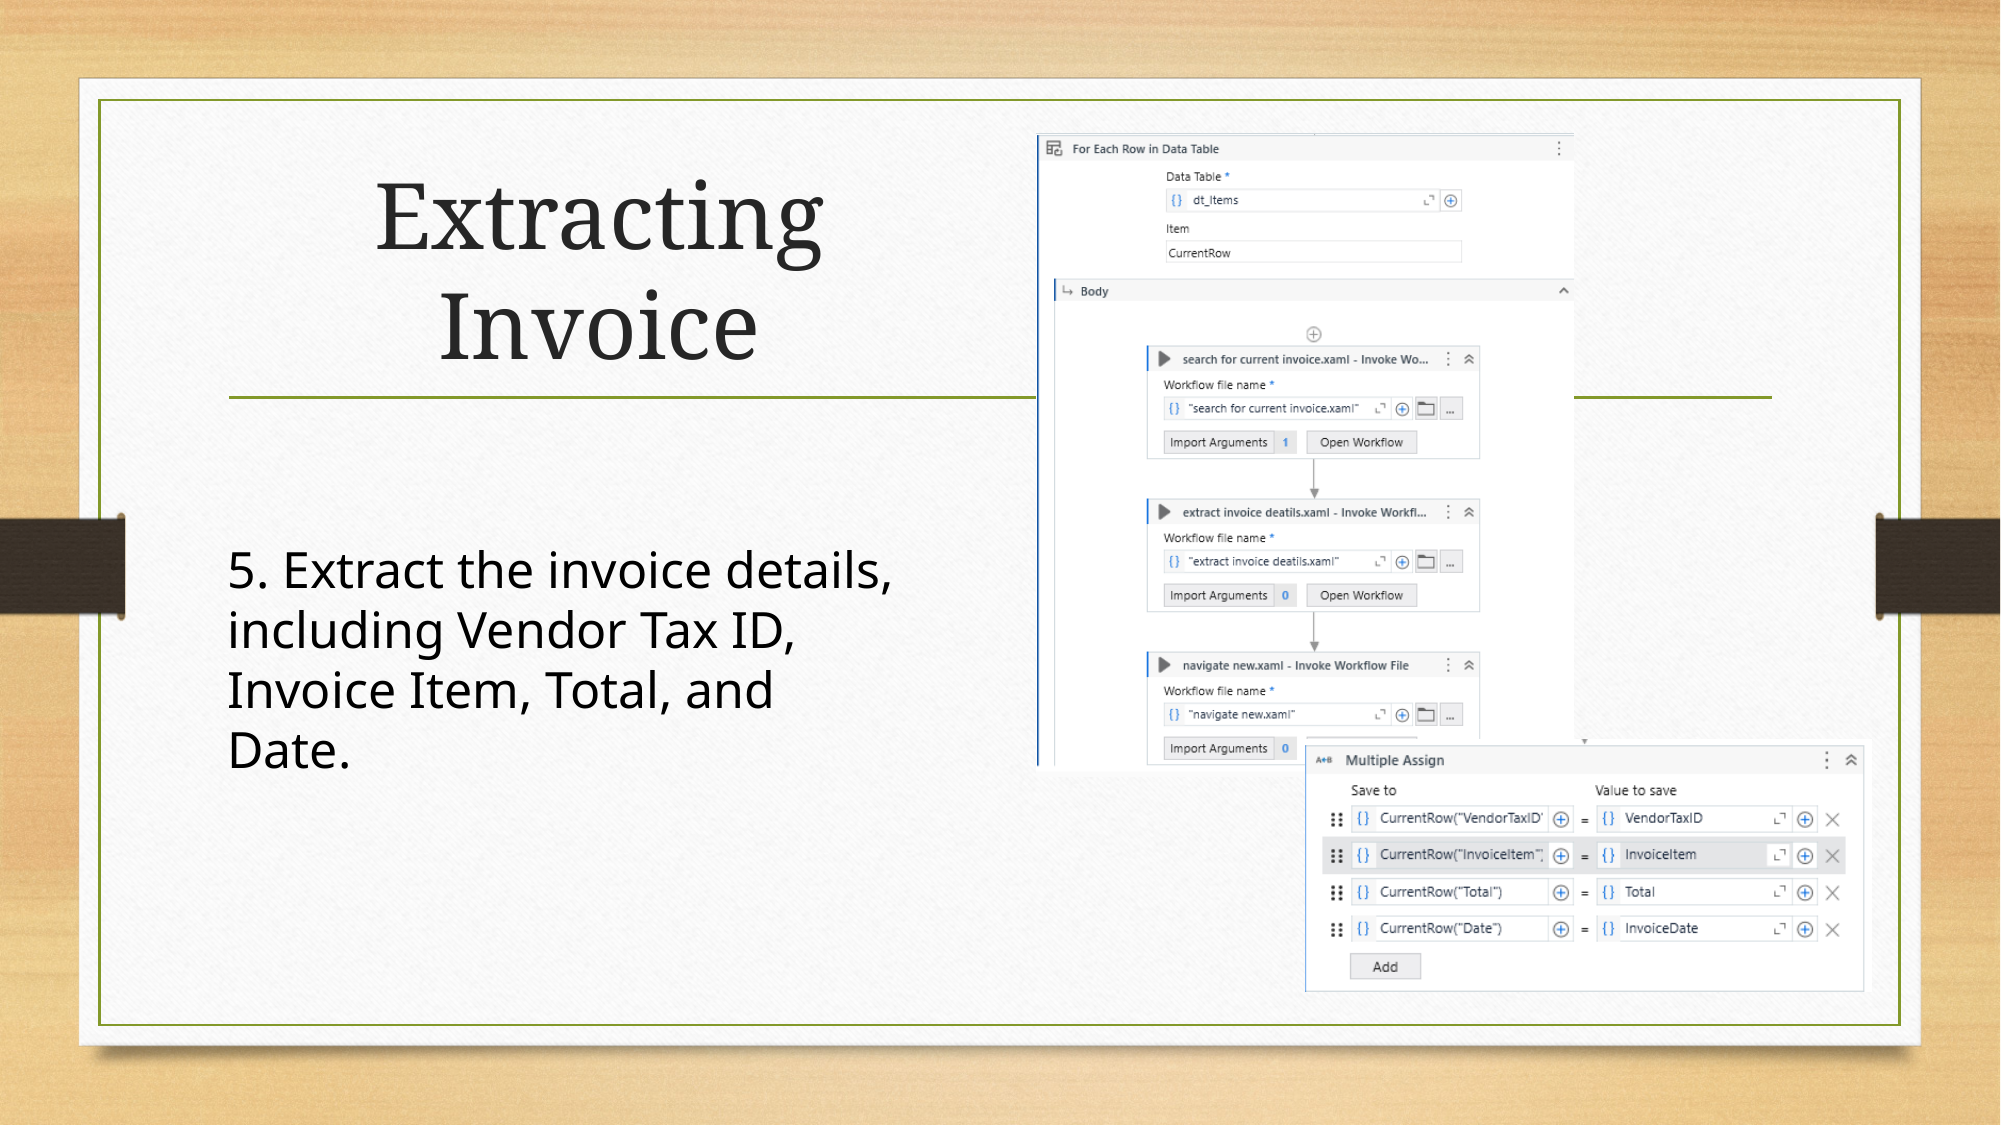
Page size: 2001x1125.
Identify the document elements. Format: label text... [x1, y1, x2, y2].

title Extracting Invoice [212, 161, 987, 375]
picture [0, 0, 2001, 1125]
list 5. Extract the invoice details, including Vendor Tax ID, Invoice Item, Total, and Date. [212, 531, 936, 834]
